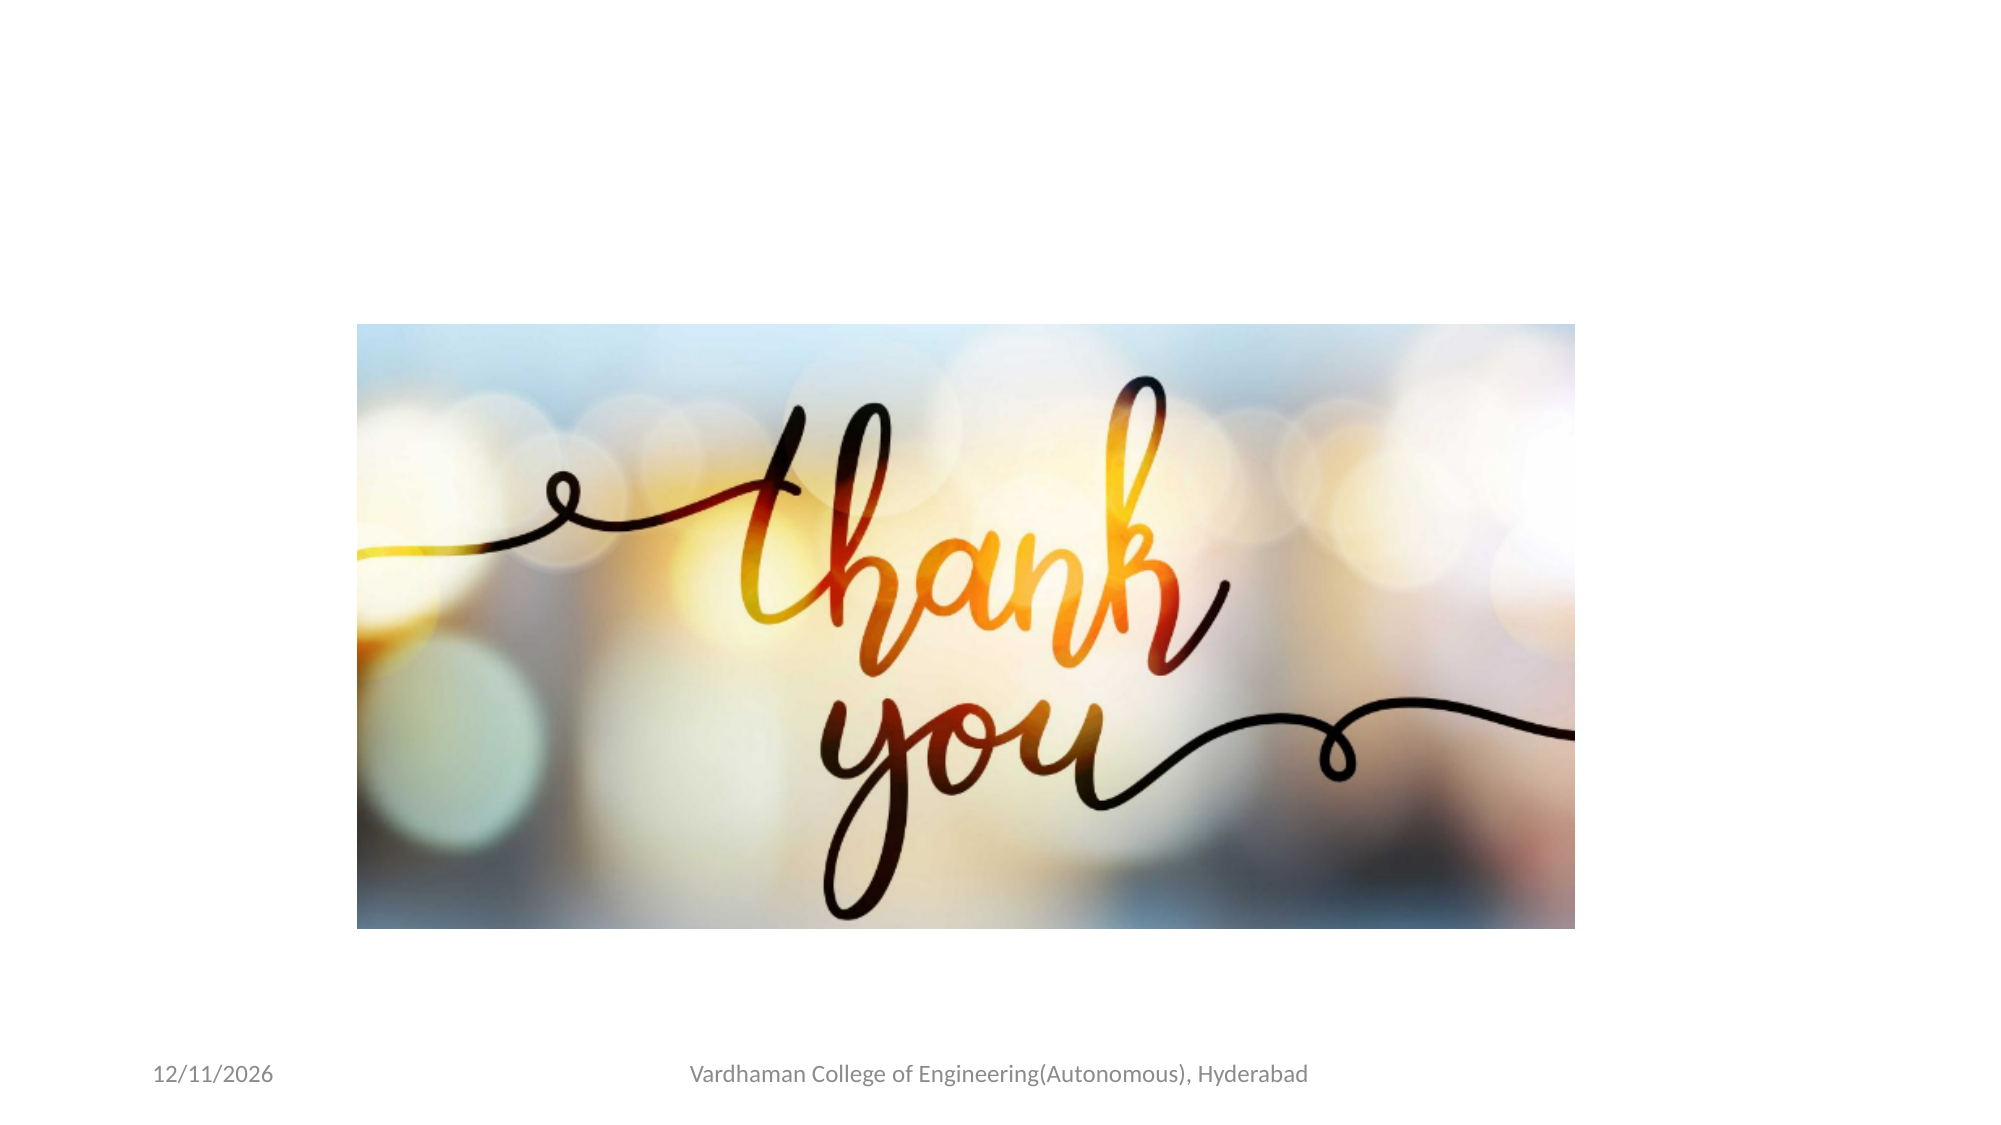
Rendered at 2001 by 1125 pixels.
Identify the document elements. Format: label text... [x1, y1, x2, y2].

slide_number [137, 1042, 588, 1103]
footer Vardhaman College of Engineering(Autonomous), Hyderabad [662, 1042, 1338, 1103]
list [357, 324, 1575, 929]
